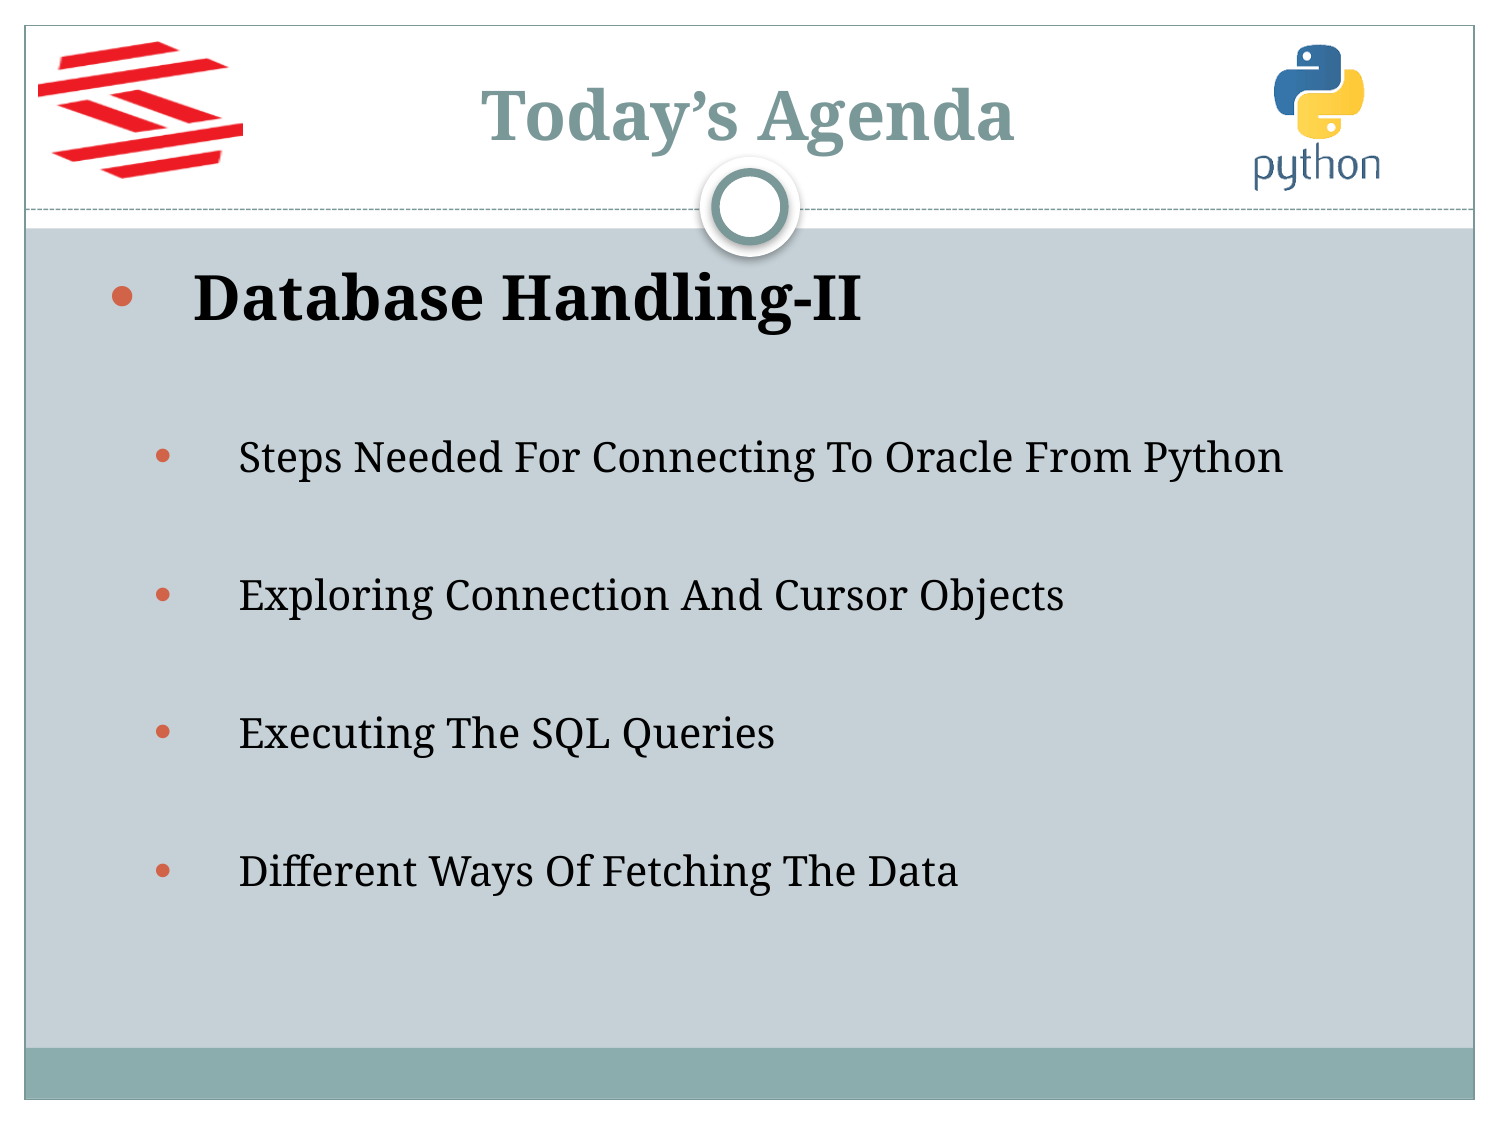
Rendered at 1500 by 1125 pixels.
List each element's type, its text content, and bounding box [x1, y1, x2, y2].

list Database Handling-II Steps Needed For Connecting To Oracle From Python Exploring Connection And Cursor Objects Executing The SQL Queries Different Ways Of Fetching The Data [49, 250, 1445, 1047]
picture [1163, 42, 1471, 197]
title Today’s Agenda [237, 37, 1450, 162]
picture [37, 40, 243, 185]
